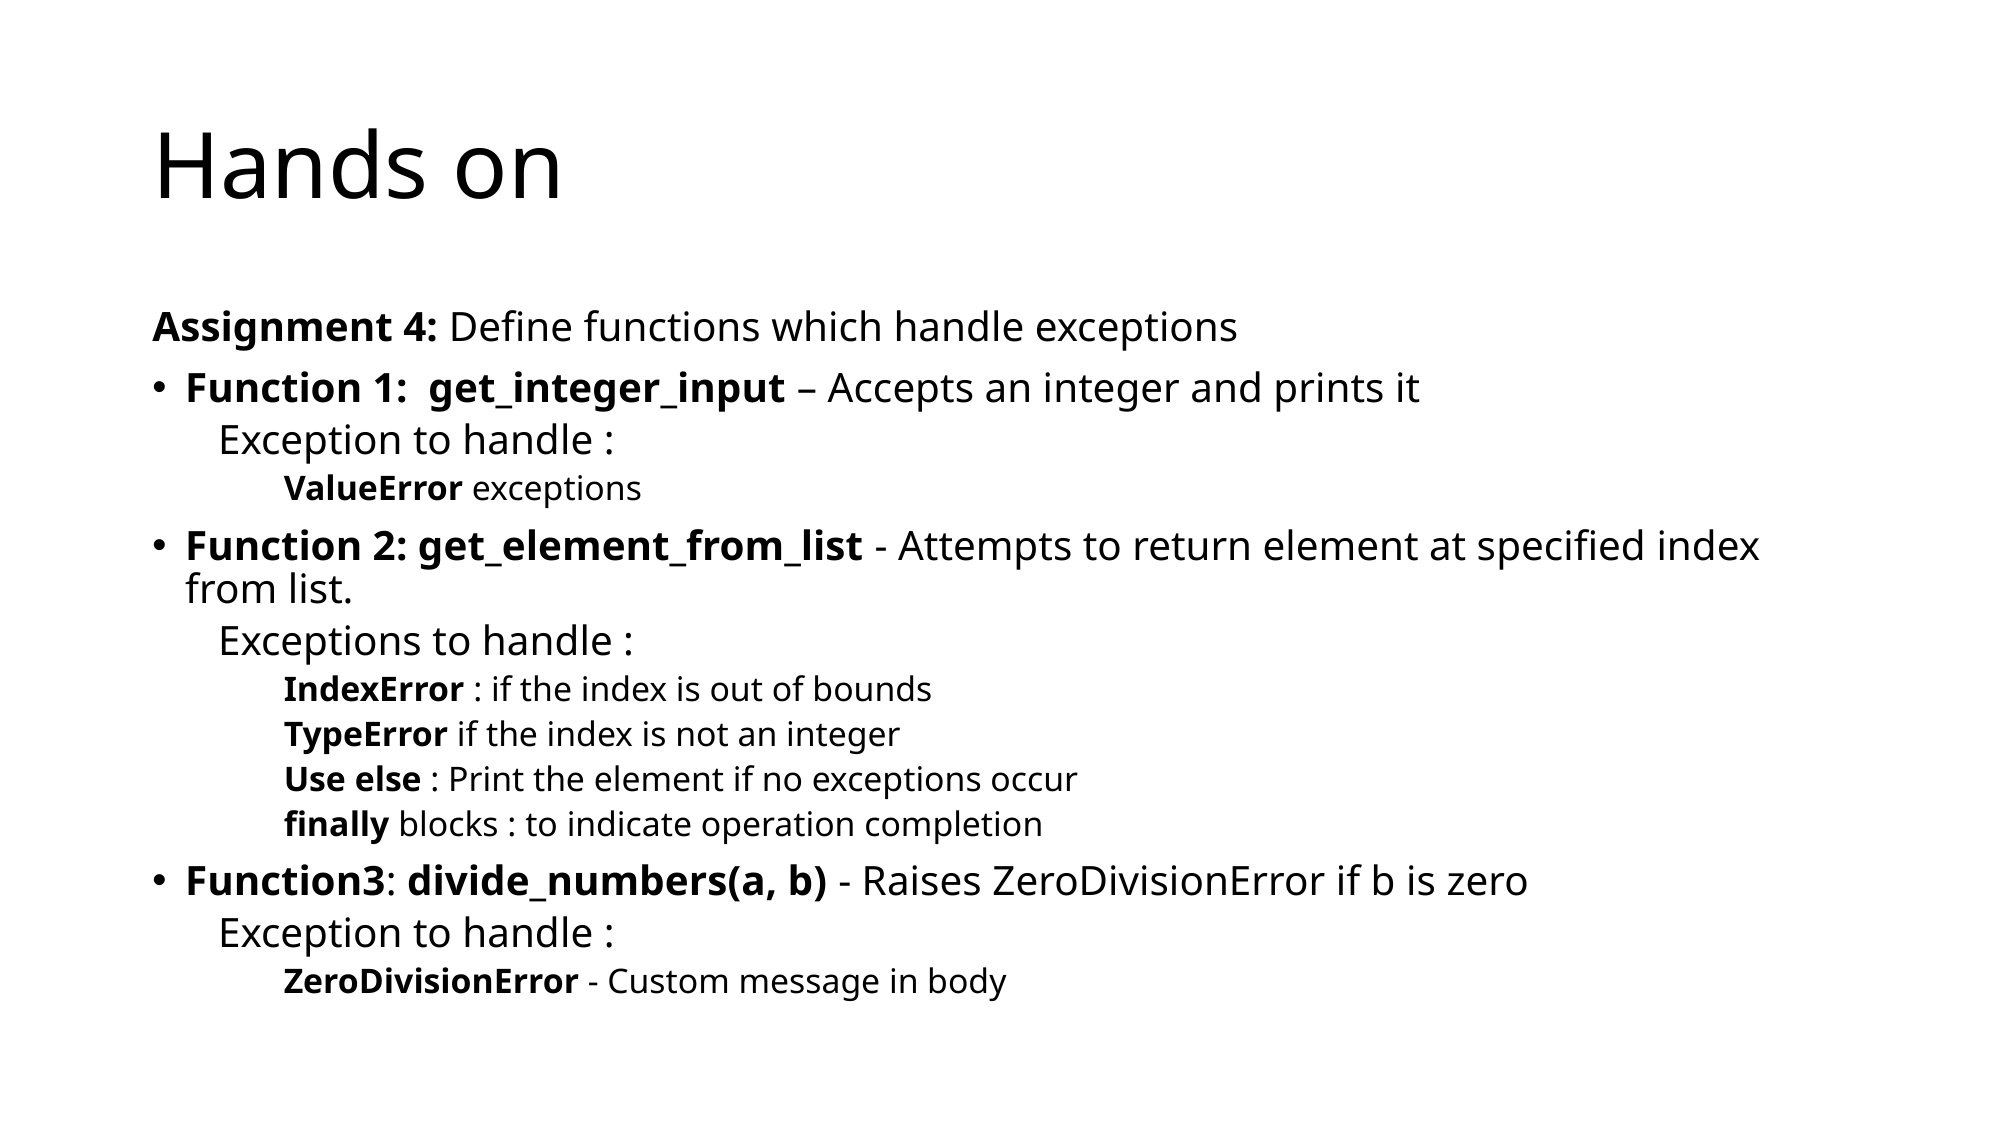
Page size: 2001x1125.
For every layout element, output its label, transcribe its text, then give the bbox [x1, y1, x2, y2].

title Hands on [137, 59, 1863, 278]
list Assignment 4: Define functions which handle exceptions Function 1: get_integer_input – Accepts an integer and prints it Exception to handle : ValueError exceptions Function 2: get_element_from_list - Attempts to return element at specified index from list. Exceptions to handle : IndexError : if the index is out of bounds TypeError if the index is not an integer Use else : Print the element if no exceptions occur finally blocks : to indicate operation completion Function3: divide_numbers(a, b) - Raises ZeroDivisionError if b is zero Exception to handle : ZeroDivisionError - Custom message in body [137, 299, 1863, 1014]
